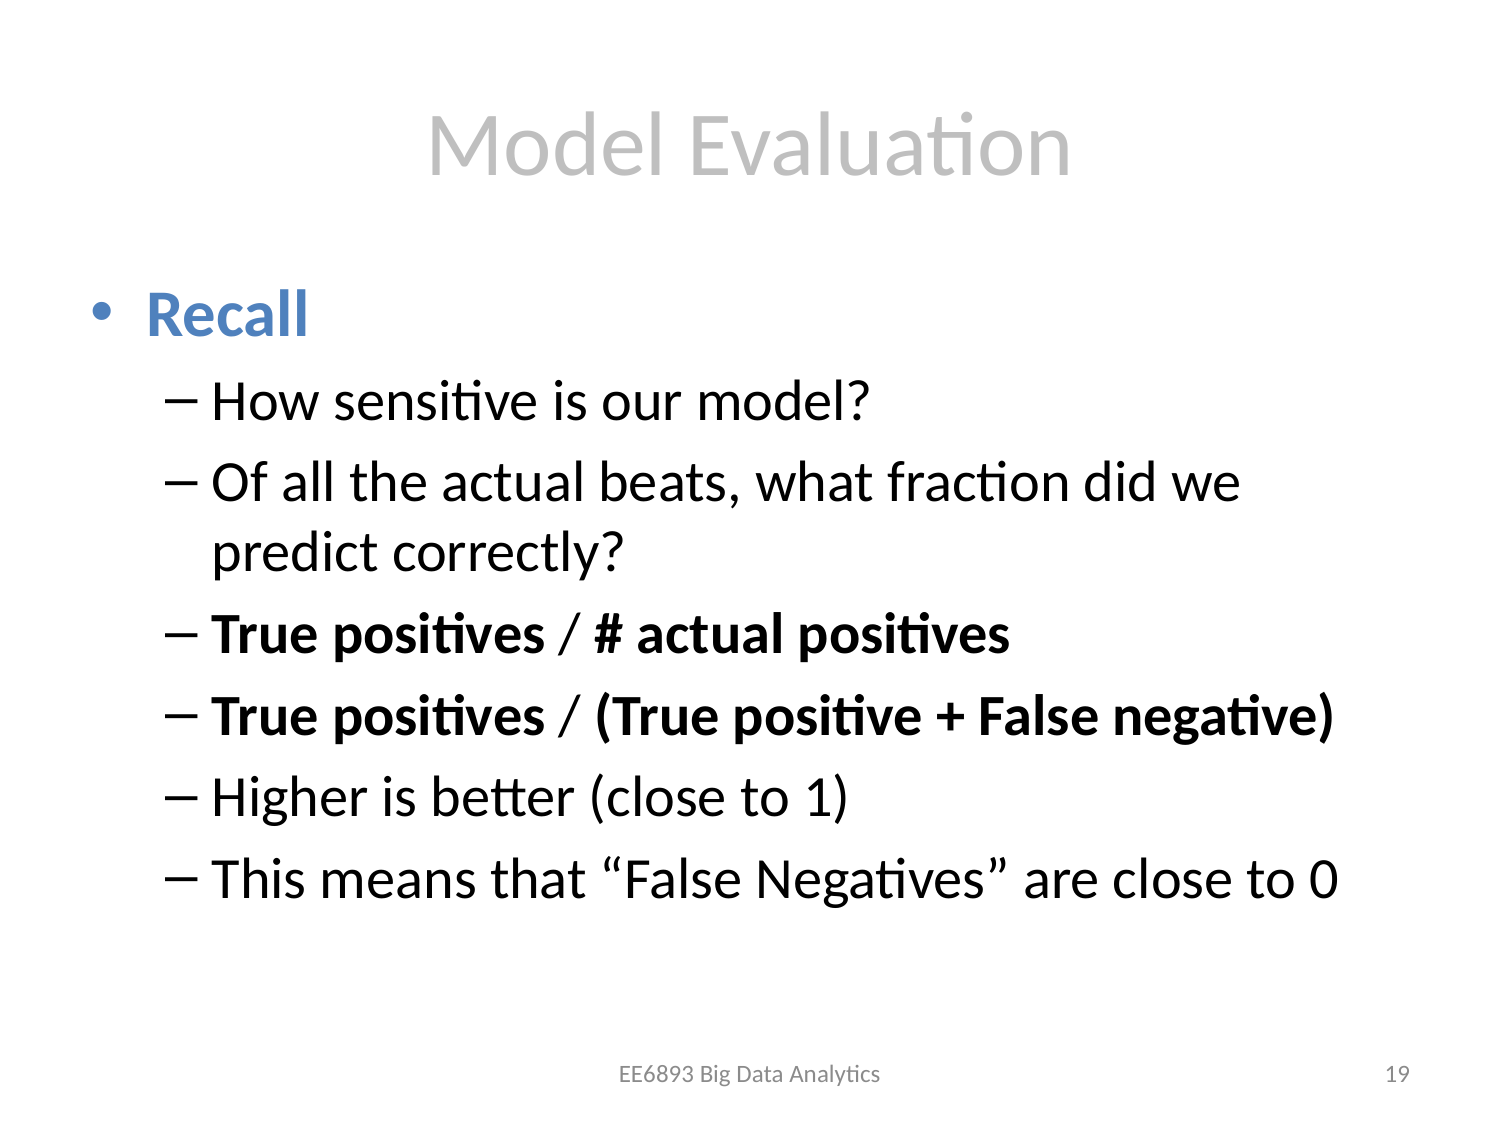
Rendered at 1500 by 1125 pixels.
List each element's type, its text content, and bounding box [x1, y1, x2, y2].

list Recall How sensitive is our model? Of all the actual beats, what fraction did we predict correctly? True positives / # actual positives True positives / (True positive + False negative) Higher is better (close to 1) This means that “False Negatives” are close to 0 [75, 262, 1425, 1005]
title Model Evaluation [75, 45, 1425, 233]
slide_number 20 [1074, 1042, 1425, 1103]
footer EE6893 Big Data Analytics [512, 1042, 988, 1103]
